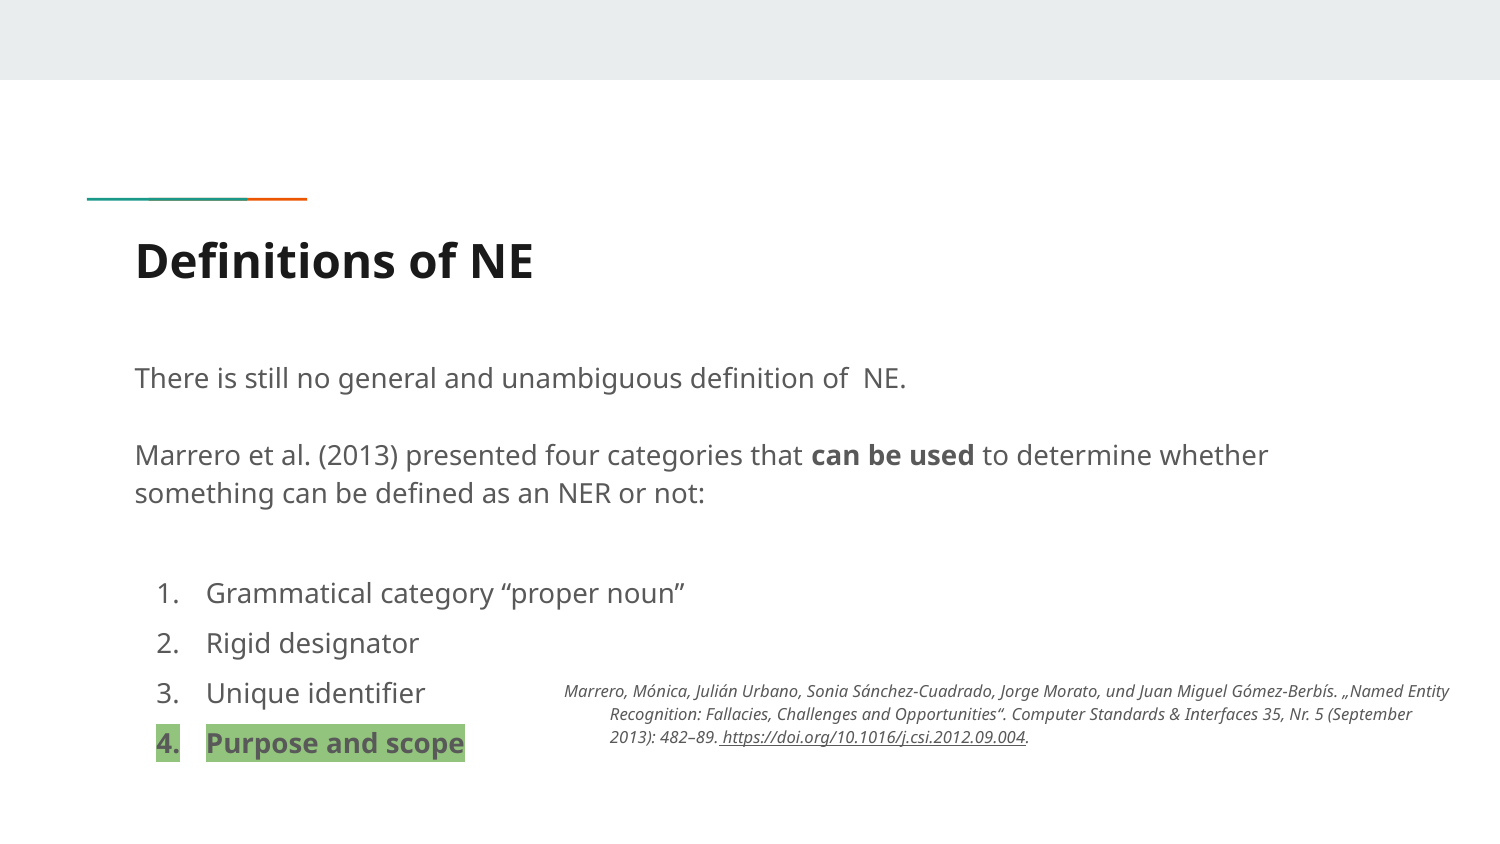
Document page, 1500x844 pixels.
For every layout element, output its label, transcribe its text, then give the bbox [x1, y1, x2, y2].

title Definitions of NE [119, 216, 1381, 305]
list There is still no general and unambiguous definition of NE. Marrero et al. (2013) presented four categories that can be used to determine whether something can be defined as an NER or not: Grammatical category “proper noun” Rigid designator Unique identifier Purpose and scope [119, 341, 1381, 776]
text_box Marrero, Mónica, Julián Urbano, Sonia Sánchez-Cuadrado, Jorge Morato, und Juan Miguel Gómez-Berbís. „Named Entity Recognition: Fallacies, Challenges and Opportunities“. Computer Standards & Interfaces 35, Nr. 5 (September 2013): 482–89. https://doi.org/10.1016/j.csi.2012.09.004. [549, 663, 1475, 763]
